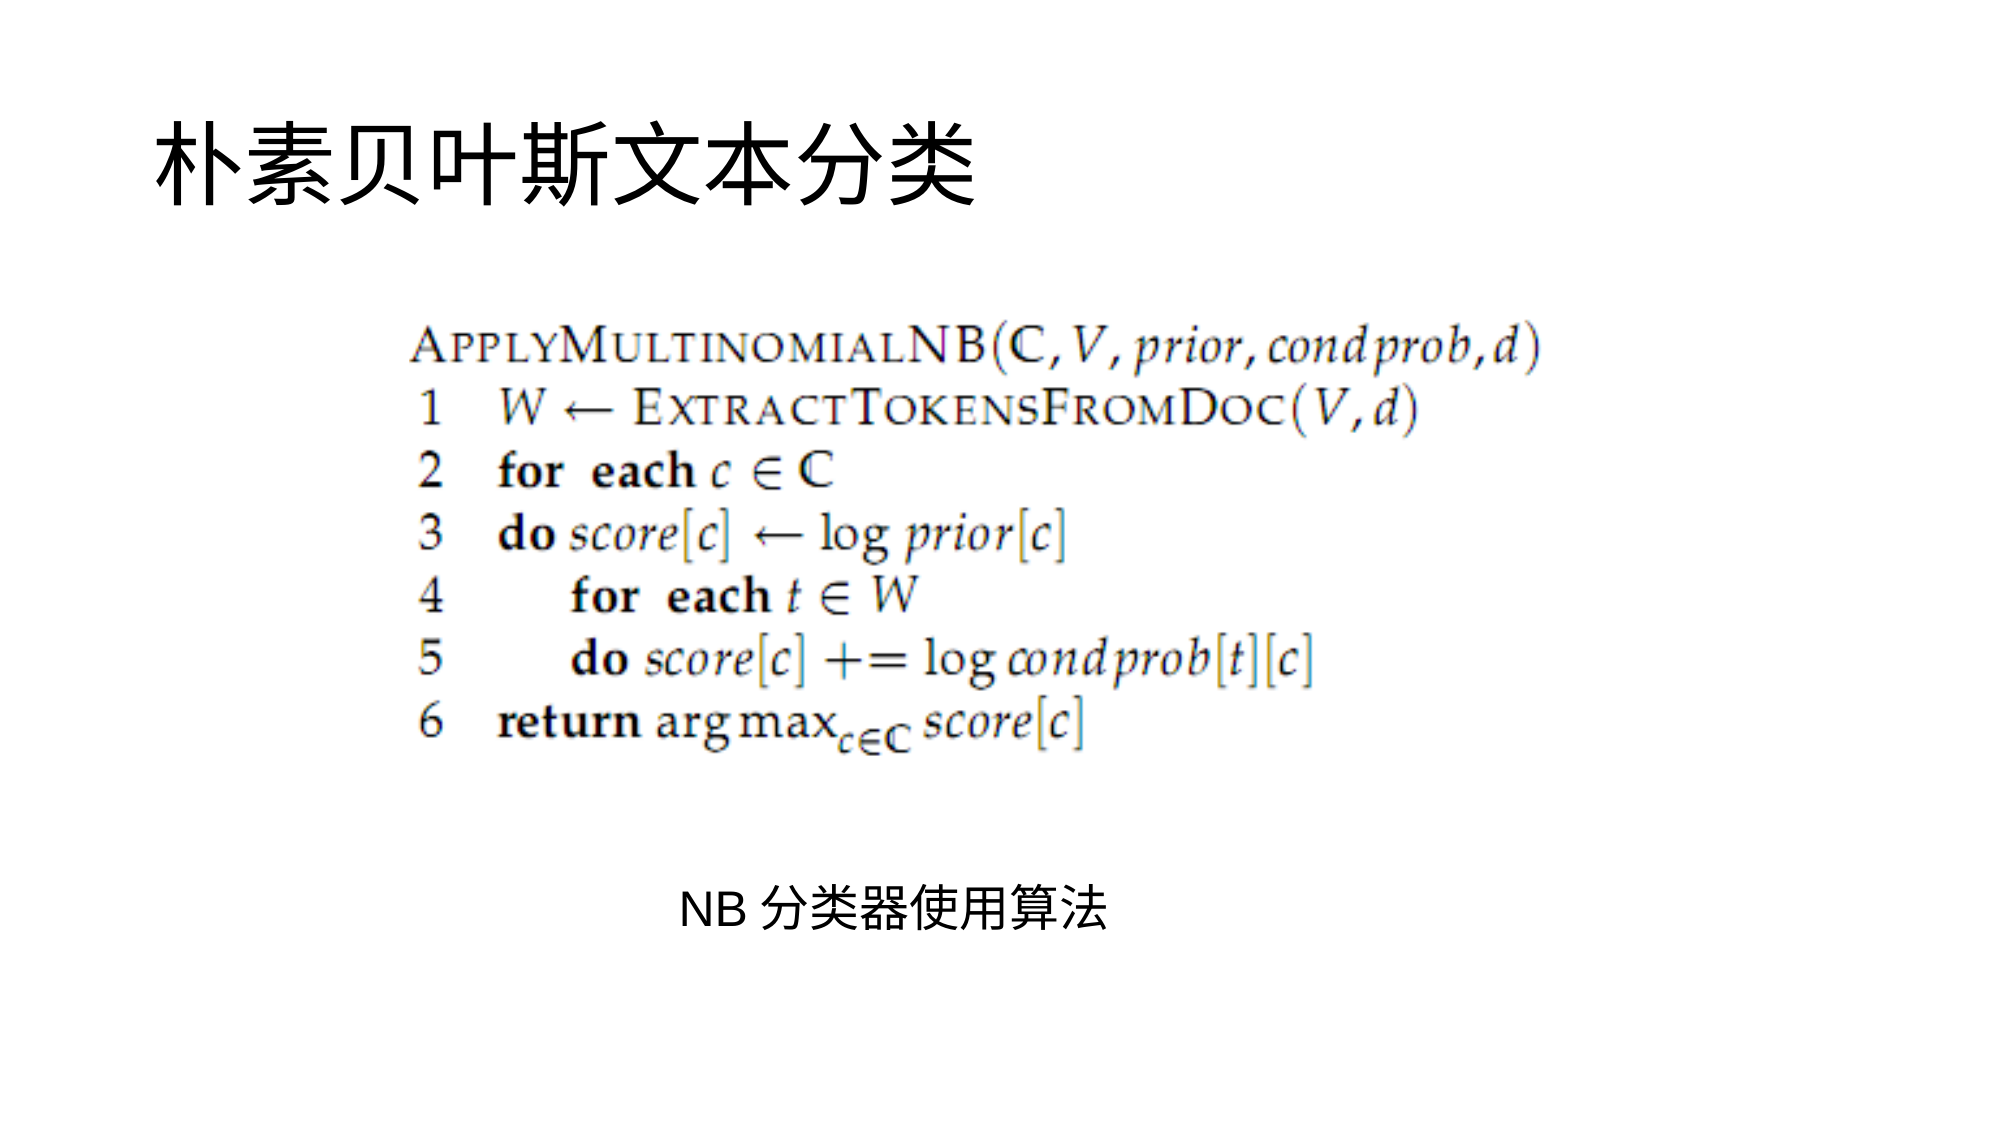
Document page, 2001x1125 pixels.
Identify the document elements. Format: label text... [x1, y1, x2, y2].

title 朴素贝叶斯文本分类 [137, 59, 1863, 278]
text_box NB分类器使用算法 [663, 869, 1125, 945]
picture [409, 308, 1544, 769]
